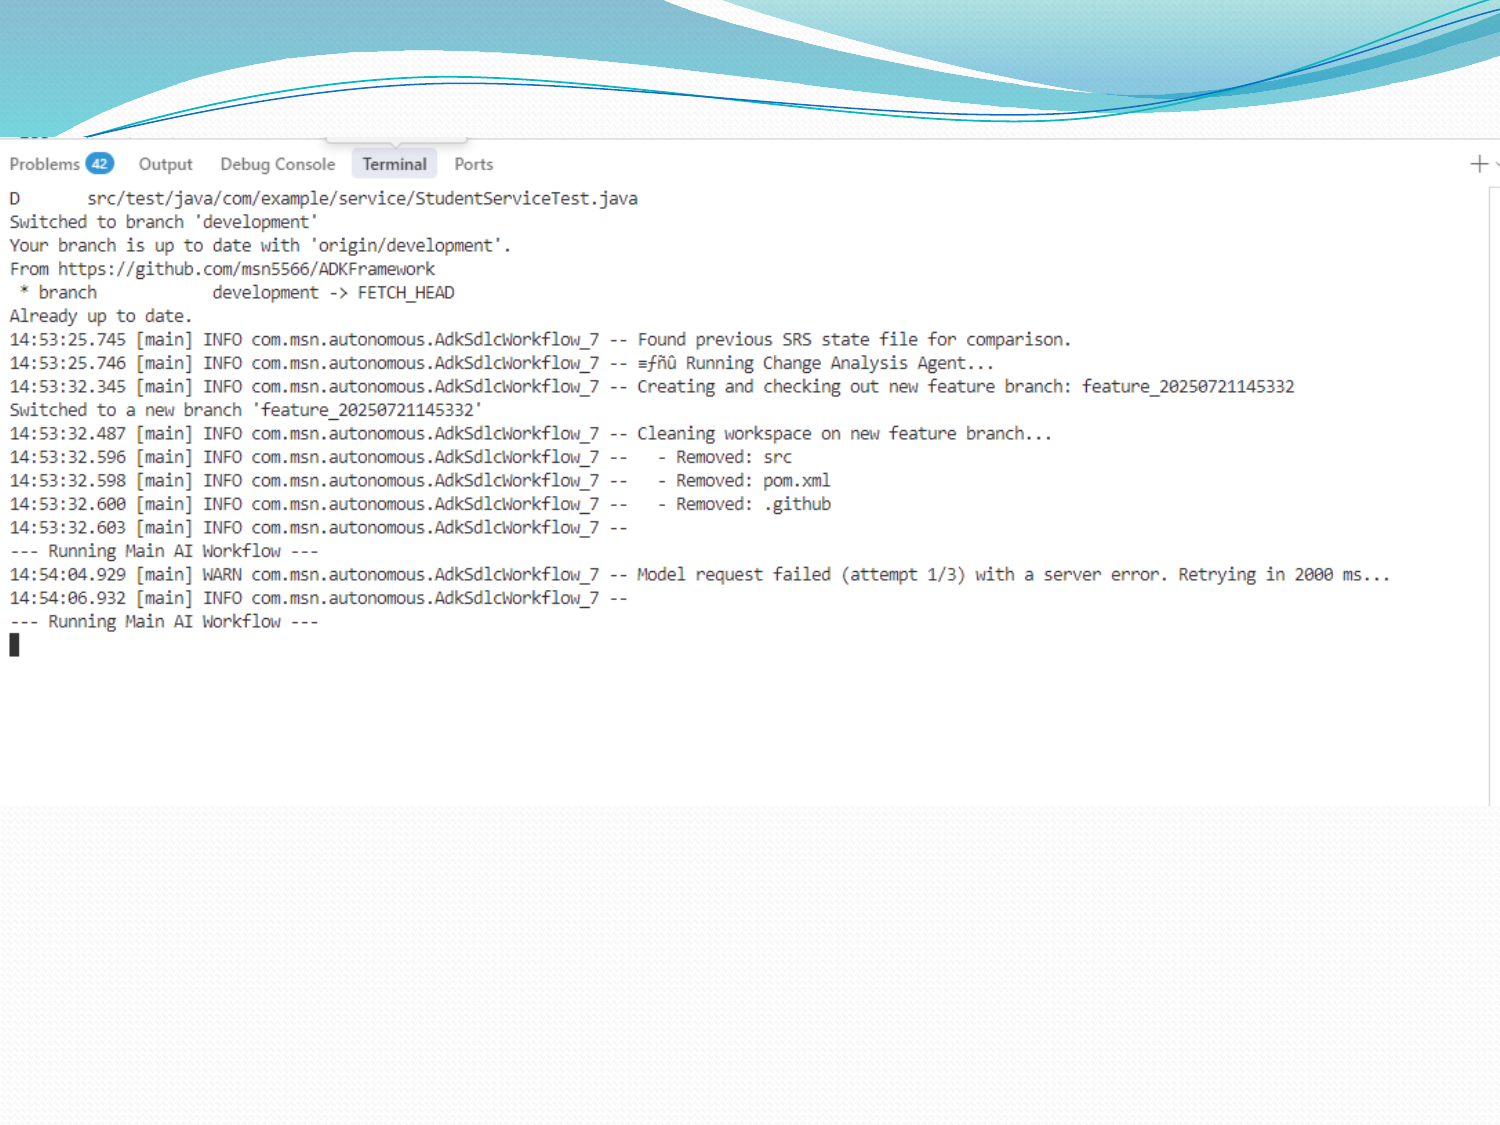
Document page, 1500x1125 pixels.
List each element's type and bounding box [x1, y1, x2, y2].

picture [0, 136, 1500, 806]
